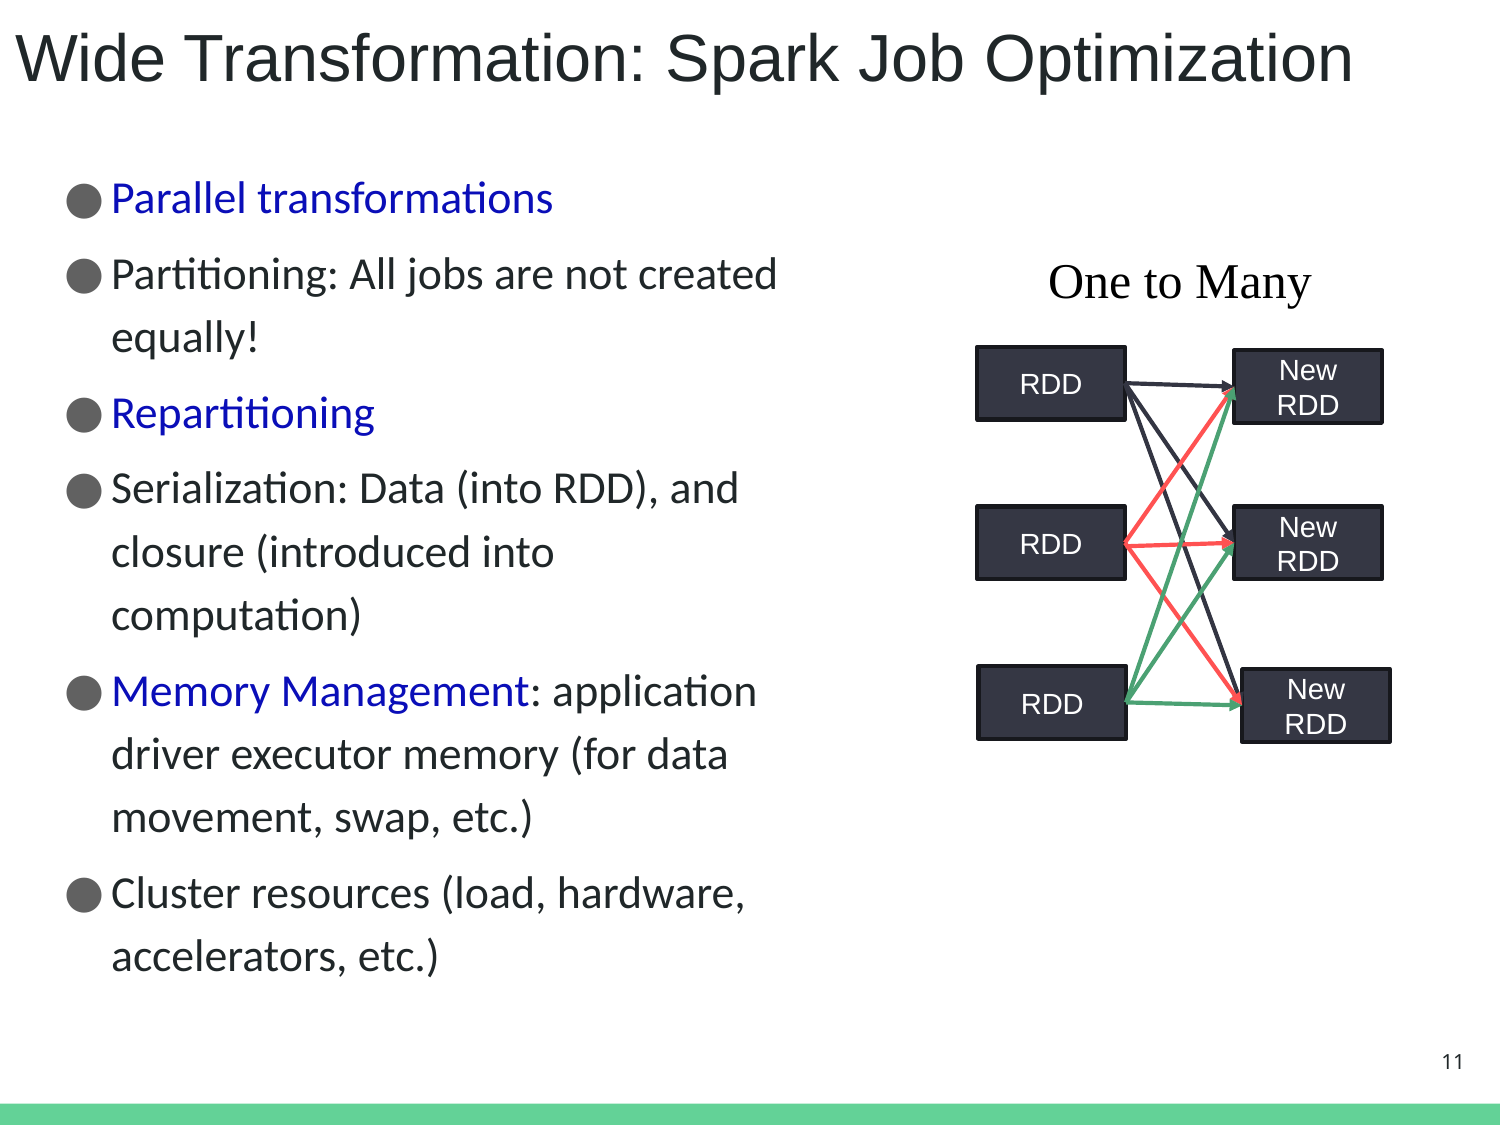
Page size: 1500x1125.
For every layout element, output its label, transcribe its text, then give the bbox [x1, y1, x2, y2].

text_box RDD [975, 504, 1118, 581]
title Wide Transformation: Spark Job Optimization [0, 0, 1500, 126]
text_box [1239, 542, 1243, 702]
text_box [1124, 382, 1243, 542]
text_box New RDD [1232, 348, 1384, 425]
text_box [1125, 386, 1235, 703]
text_box One to Many [978, 241, 1382, 316]
text_box RDD [975, 345, 1127, 422]
text_box New RDD [1240, 667, 1392, 744]
text_box New RDD [1246, 504, 1384, 581]
slide_number 11 [1389, 1019, 1480, 1106]
text_box RDD [976, 664, 1128, 741]
list Parallel transformations Partitioning: All jobs are not created equally! Repartitioning Serialization: Data (into RDD), and closure (introduced into computation) Memory Management: application driver executor memory (for data movement, swap, etc.) Cluster resources (load, hardware, accelerators, etc.) [26, 144, 795, 1125]
